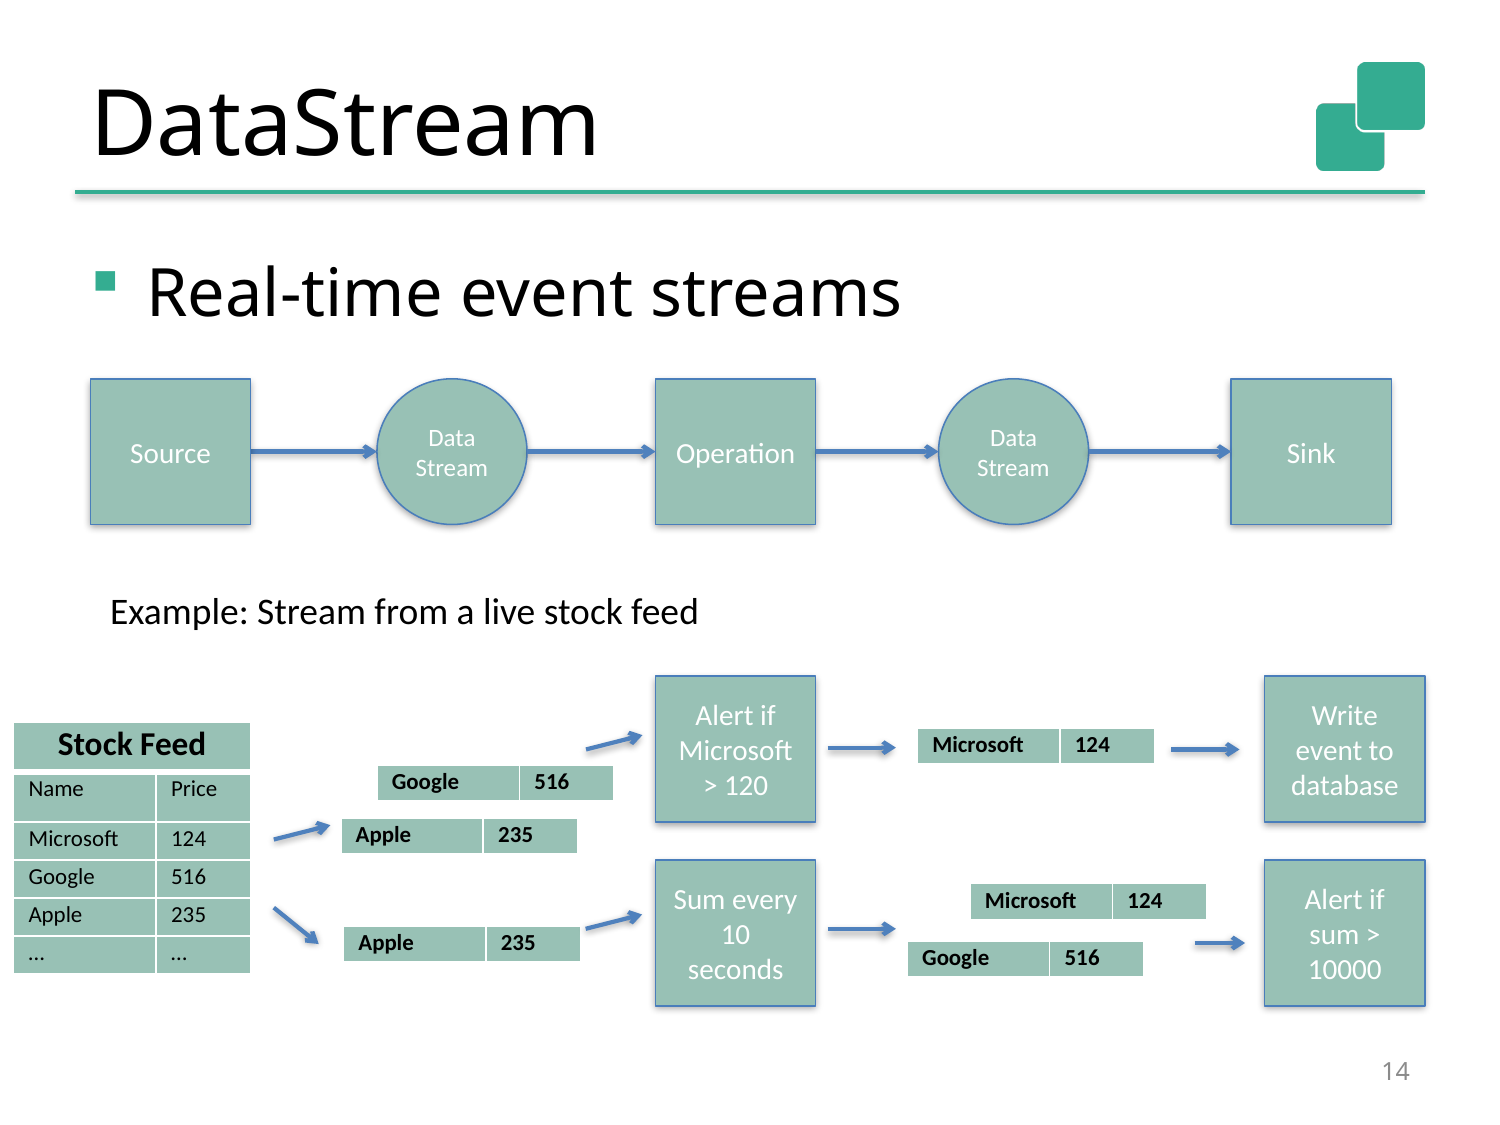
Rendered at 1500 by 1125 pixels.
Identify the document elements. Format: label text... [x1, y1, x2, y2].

table_header Microsoft [918, 729, 1059, 763]
text_box Sink [1230, 378, 1392, 525]
text_box Operation [655, 378, 816, 525]
table_cell 235 [157, 899, 250, 935]
table_header Apple [344, 927, 485, 961]
table_cell 516 [157, 861, 250, 897]
table_header 516 [520, 766, 613, 800]
table_header 124 [1061, 729, 1154, 763]
table_cell Google [14, 861, 155, 897]
table_cell … [14, 937, 155, 973]
table_header Google [908, 942, 1049, 976]
table_header 516 [1050, 942, 1143, 976]
text_box Sum every 10 seconds [655, 859, 816, 1007]
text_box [273, 907, 319, 945]
table_cell Microsoft [14, 823, 155, 859]
table_cell Price [157, 775, 250, 821]
table_header Google [378, 766, 519, 800]
table_header 235 [484, 819, 577, 853]
table_header 124 [1113, 884, 1206, 919]
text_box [585, 734, 643, 750]
title DataStream [75, 45, 1302, 193]
table_cell Apple [14, 899, 155, 935]
text_box Alert if sum > 10000 [1264, 859, 1426, 1007]
table_header 235 [487, 927, 580, 961]
picture [1316, 62, 1425, 171]
text_box Data Stream [937, 378, 1090, 526]
text_box Write event to database [1264, 675, 1426, 823]
table_header Apple [342, 819, 482, 853]
list Real-time event streams [75, 241, 1425, 366]
table_header Microsoft [971, 884, 1112, 919]
slide_number 14 [1074, 1042, 1425, 1103]
text_box Alert if Microsoft > 120 [655, 675, 816, 823]
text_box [273, 824, 331, 840]
text_box Example: Stream from a live stock feed [95, 580, 715, 640]
text_box Source [90, 378, 251, 525]
text_box Data Stream [376, 378, 528, 526]
table_header Stock Feed [14, 723, 250, 769]
table_cell Name [14, 775, 155, 821]
table_cell 124 [157, 823, 250, 859]
table_cell … [157, 937, 250, 973]
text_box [585, 914, 643, 930]
